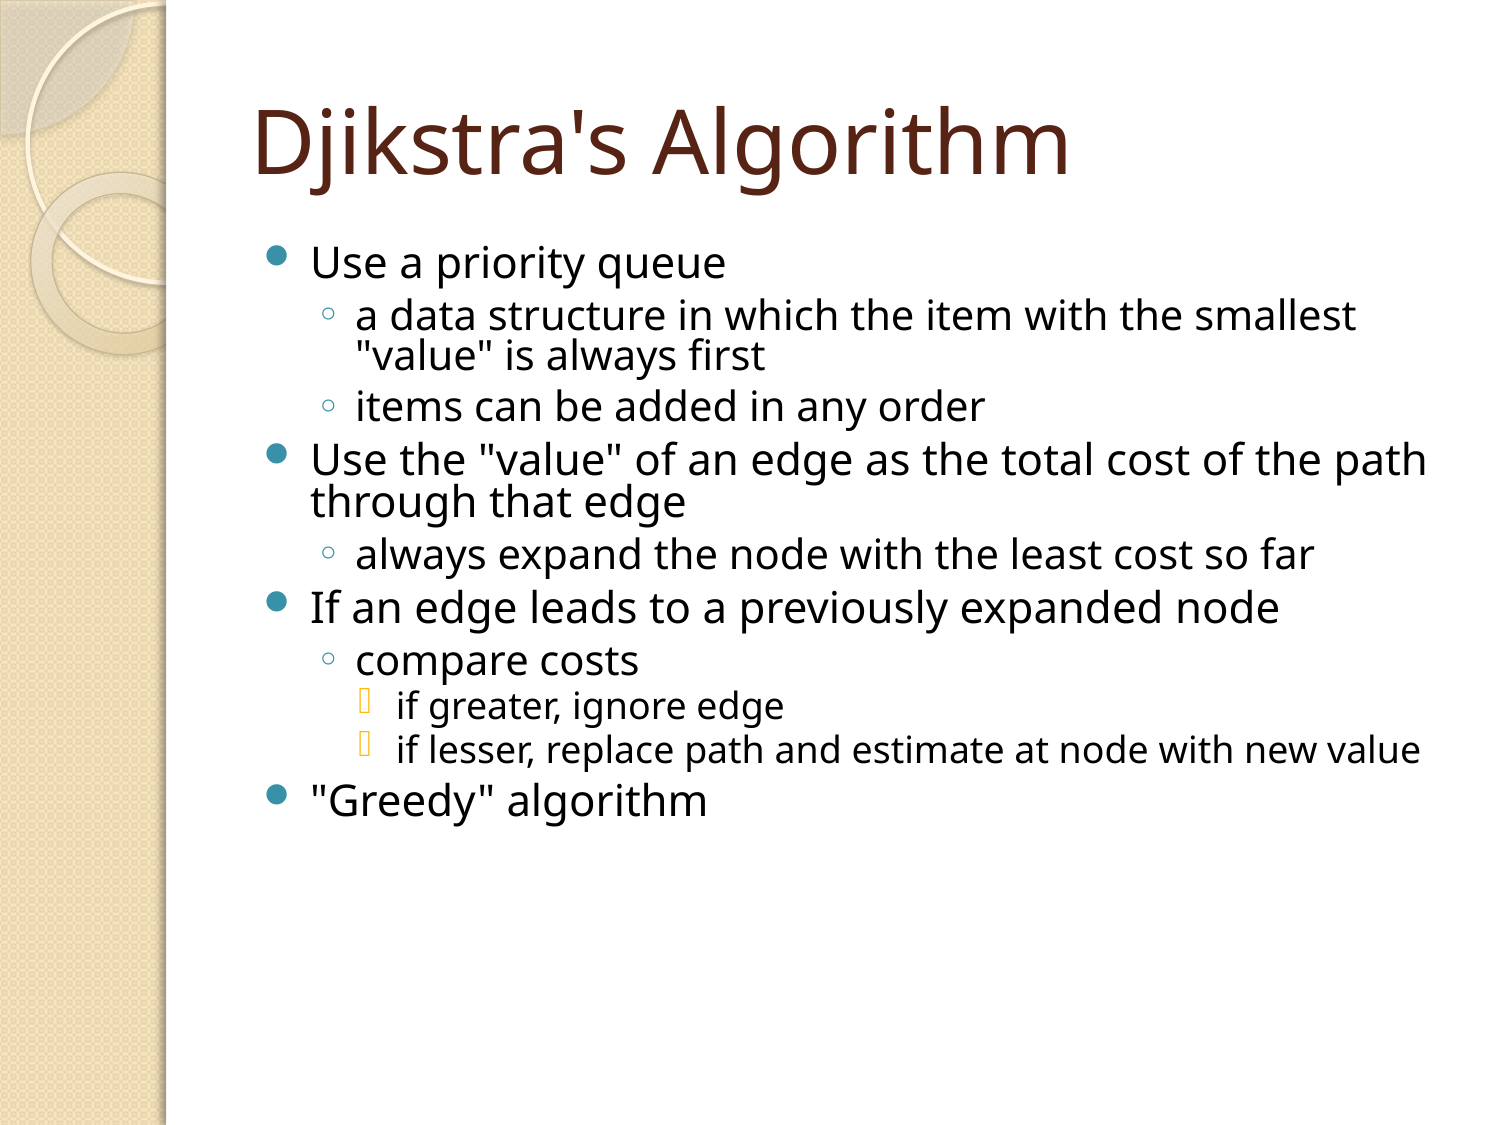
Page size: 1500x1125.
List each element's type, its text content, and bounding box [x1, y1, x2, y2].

title Djikstra's Algorithm [235, 45, 1466, 233]
list Use a priority queue a data structure in which the item with the smallest "value" is always first items can be added in any order Use the "value" of an edge as the total cost of the path through that edge always expand the node with the least cost so far If an edge leads to a previously expanded node compare costs if greater, ignore edge if lesser, replace path and estimate at node with new value "Greedy" algorithm [235, 237, 1466, 1025]
